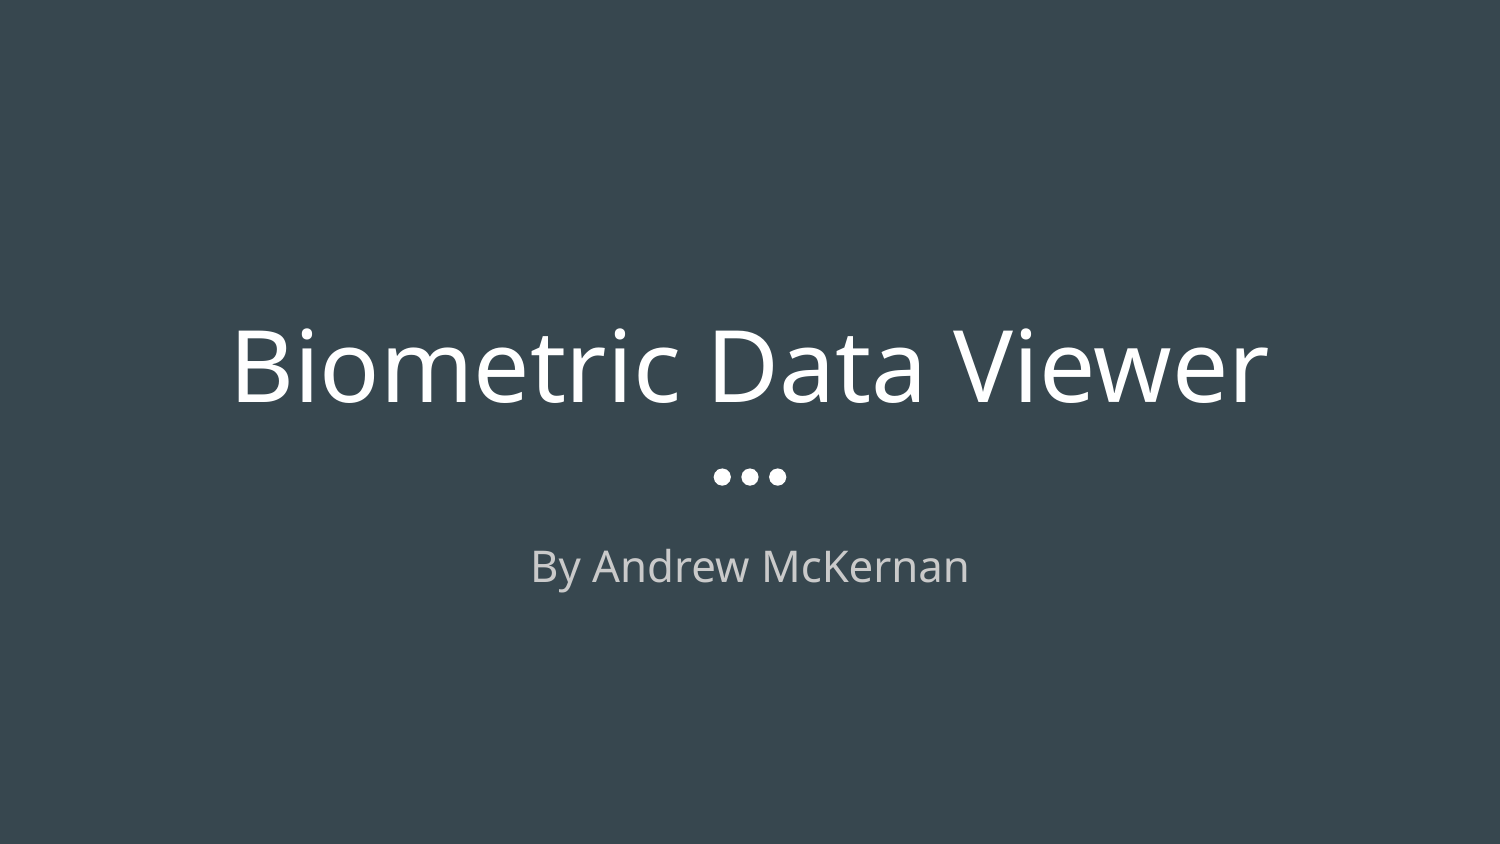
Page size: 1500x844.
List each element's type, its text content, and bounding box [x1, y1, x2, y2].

subtitle By Andrew McKernan [110, 520, 1390, 651]
title Biometric Data Viewer [110, 162, 1390, 447]
